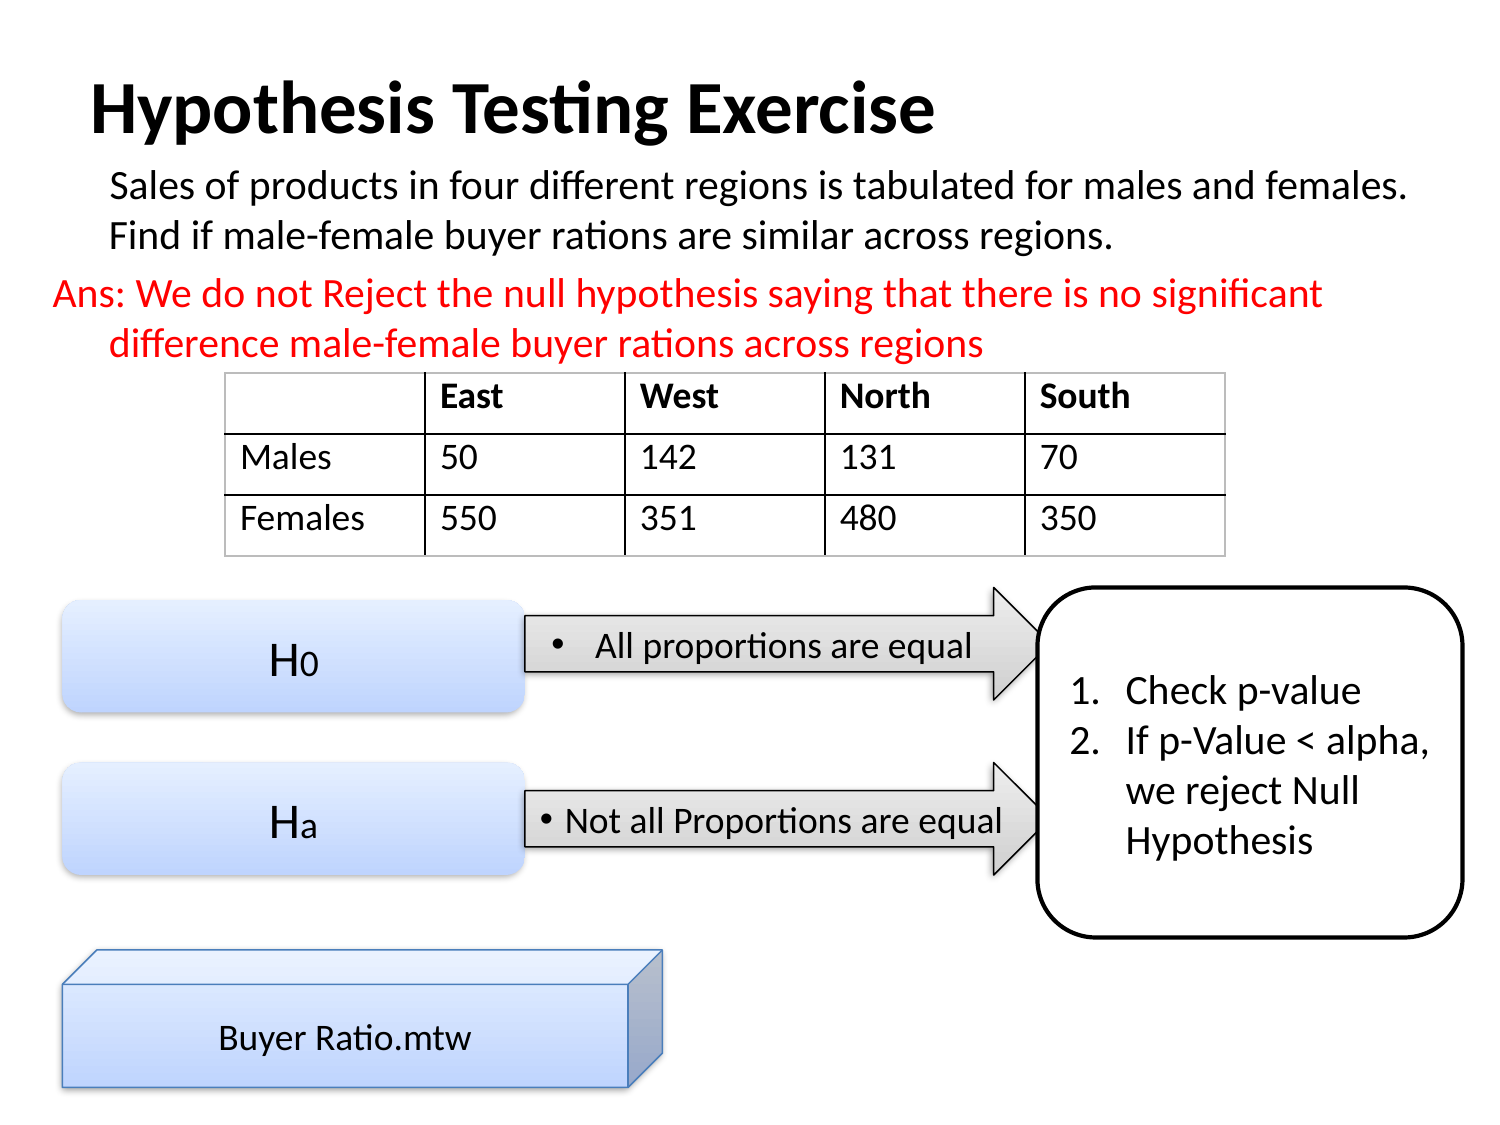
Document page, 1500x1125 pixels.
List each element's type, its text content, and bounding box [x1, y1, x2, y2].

text_box Check p-value If p-Value < alpha, we reject Null Hypothesis [1035, 585, 1465, 940]
table_cell 50 [426, 435, 624, 494]
table_cell 350 [1026, 496, 1224, 555]
list Sales of products in four different regions is tabulated for males and females. Find if male-female buyer rations are similar across regions. Ans: We do not Reject the null hypothesis saying that there is no significant difference male-female buyer rations across regions [37, 149, 1475, 1088]
text_box H0 [61, 599, 526, 714]
text_box All proportions are equal [524, 586, 1037, 701]
table_cell 550 [426, 496, 624, 555]
table_cell 142 [626, 435, 824, 494]
text_box Ha [61, 761, 526, 876]
table_cell 131 [826, 435, 1024, 494]
text_box Not all Proportions are equal [524, 761, 1035, 876]
table_cell 70 [1026, 435, 1224, 494]
title Hypothesis Testing Exercise [75, 45, 1425, 149]
table_header South [1026, 374, 1224, 433]
table_header [226, 374, 424, 433]
text_box Buyer Ratio.mtw [61, 949, 664, 1089]
table_header North [826, 374, 1024, 433]
table_header West [626, 374, 824, 433]
table_cell 351 [626, 496, 824, 555]
table_cell 480 [826, 496, 1024, 555]
table_cell Females [226, 496, 424, 555]
table_header East [426, 374, 624, 433]
table_cell Males [226, 435, 424, 494]
